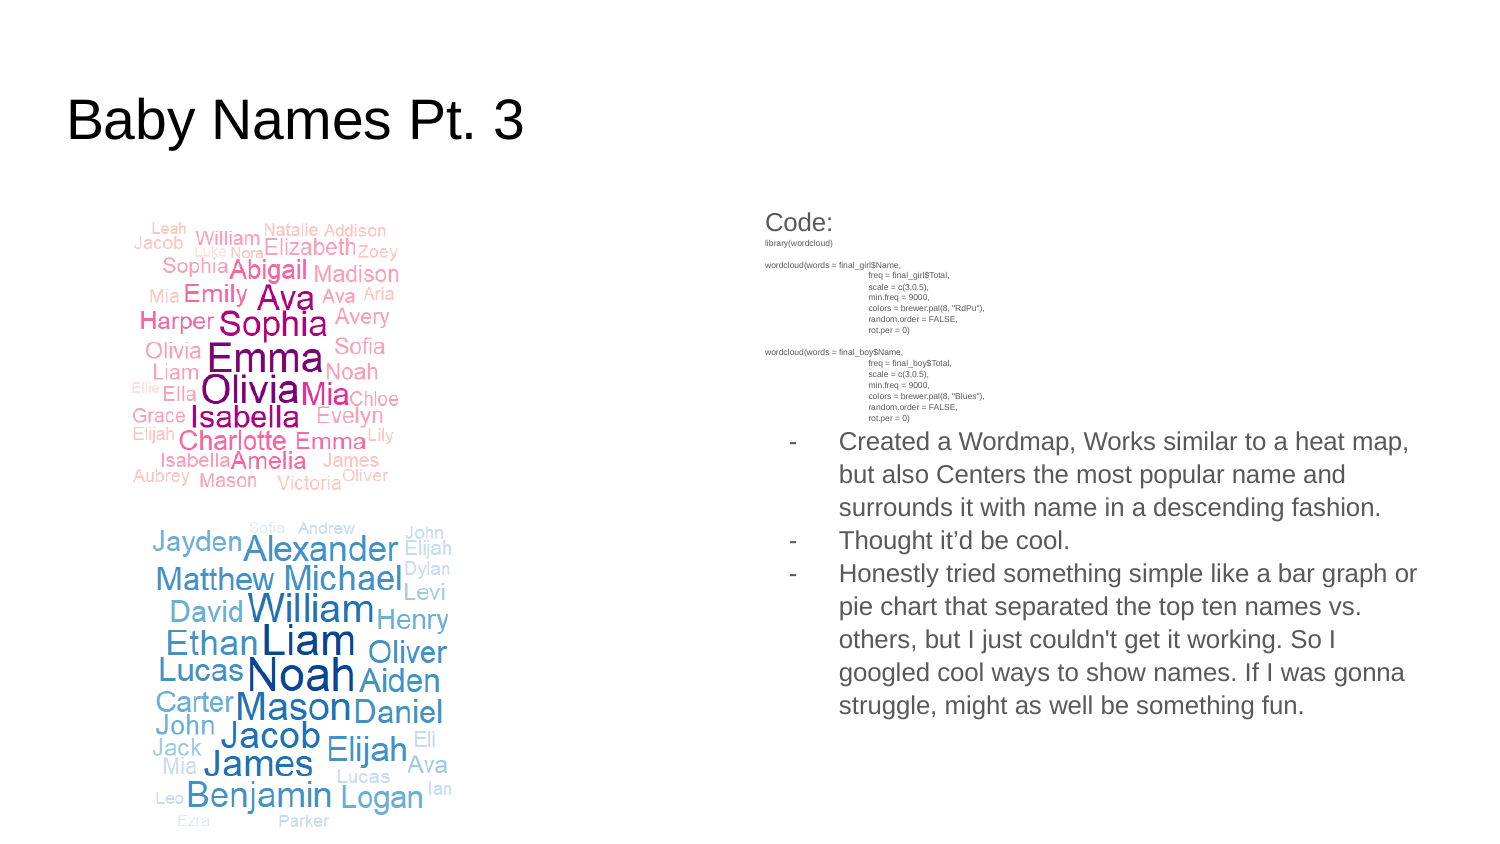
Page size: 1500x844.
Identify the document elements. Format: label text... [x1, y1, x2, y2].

title Baby Names Pt. 3 [51, 72, 1449, 167]
picture [0, 209, 532, 502]
picture [0, 507, 603, 838]
list Code: library(wordcloud) wordcloud(words = final_girl$Name, freq = final_girl$Total, scale = c(3,0.5), min.freq = 9000, colors = brewer.pal(8, "RdPu"), random.order = FALSE, rot.per = 0) wordcloud(words = final_boy$Name, freq = final_boy$Total, scale = c(3,0.5), min.freq = 9000, colors = brewer.pal(8, "Blues"), random.order = FALSE, rot.per = 0) Created a Wordmap, Works similar to a heat map, but also Centers the most popular name and surrounds it with name in a descending fashion. Thought it’d be cool. Honestly tried something simple like a bar graph or pie chart that separated the top ten names vs. others, but I just couldn't get it working. So I googled cool ways to show names. If I was gonna struggle, might as well be something fun. [750, 189, 1449, 750]
